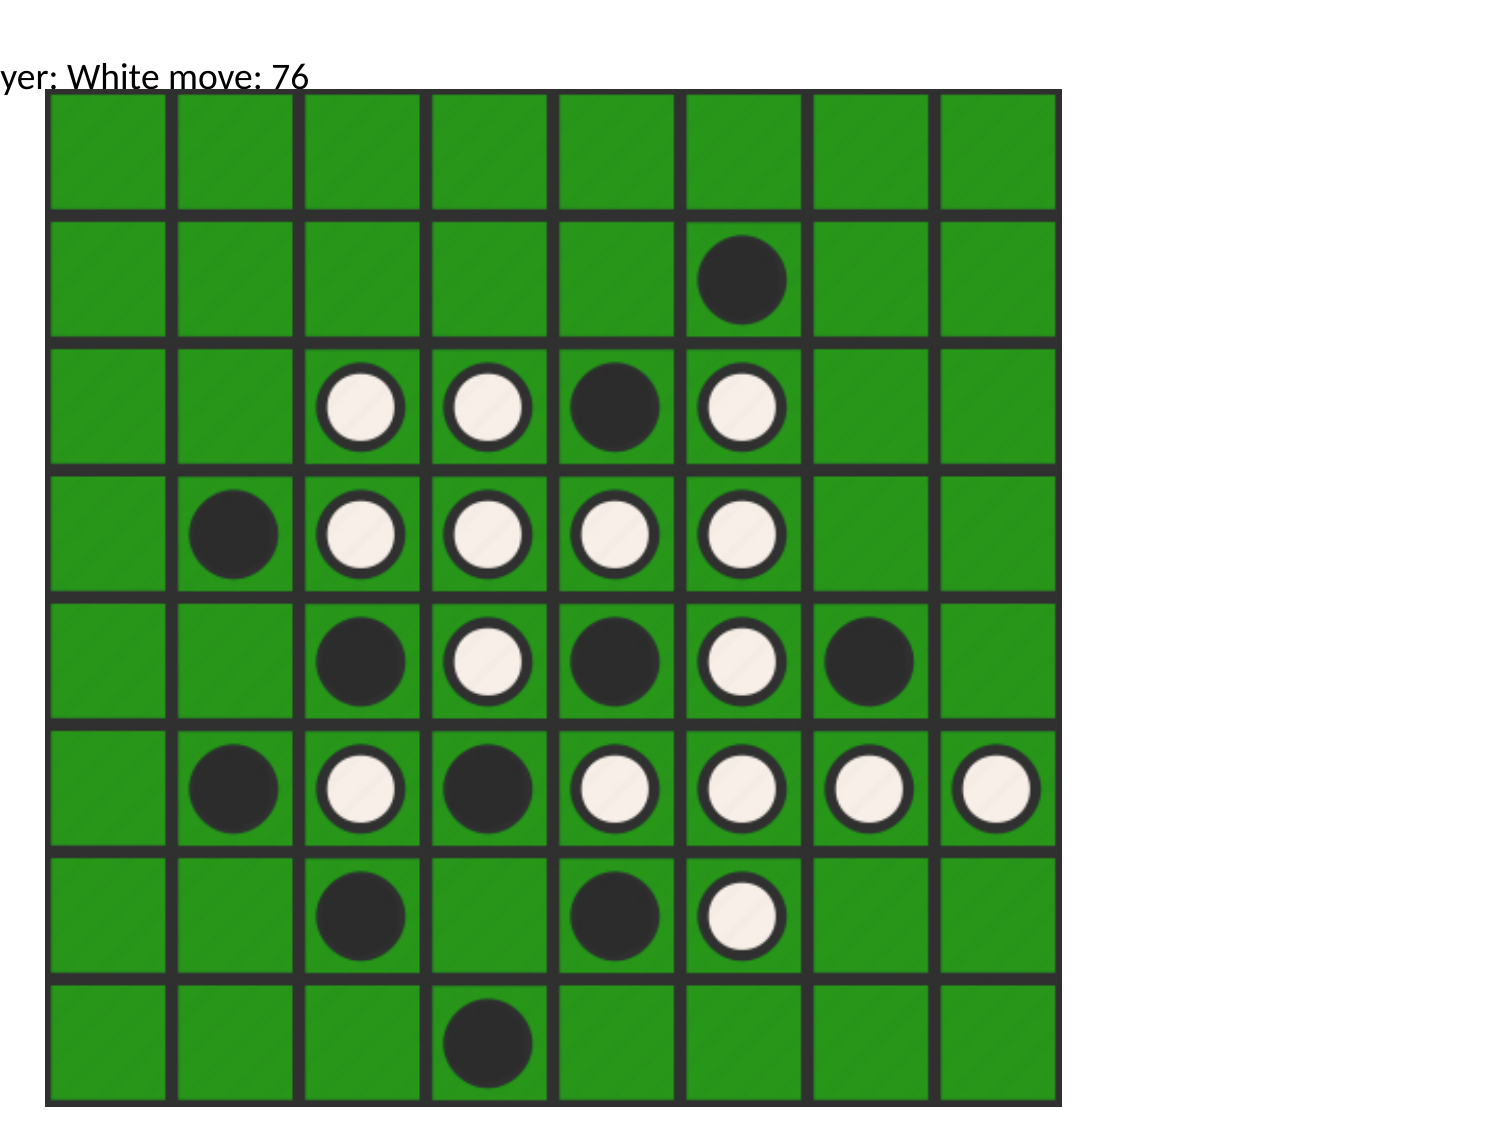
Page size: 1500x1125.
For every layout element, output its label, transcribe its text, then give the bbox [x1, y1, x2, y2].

text_box turn: 22 player: White move: 76 [0, 44, 325, 105]
picture [44, 89, 1062, 1107]
